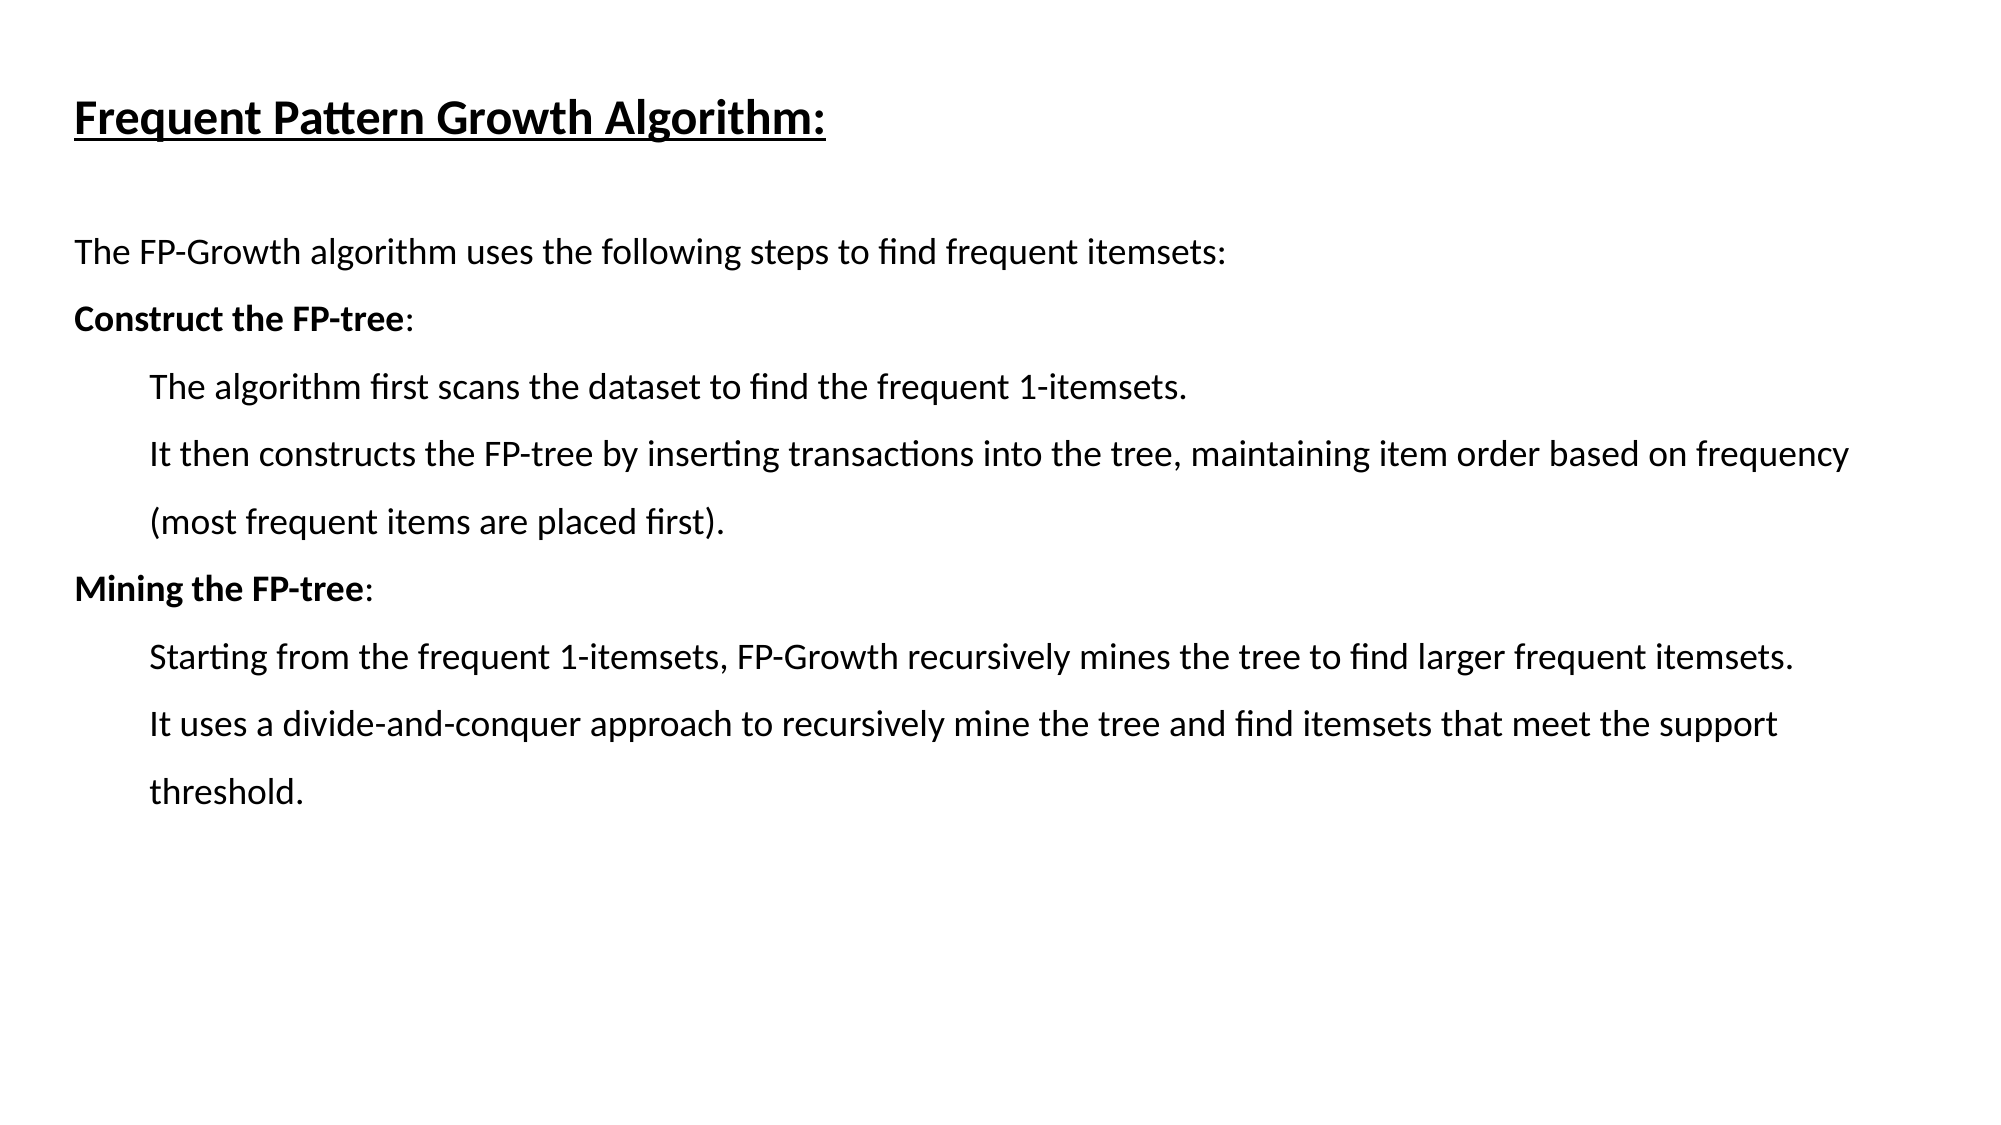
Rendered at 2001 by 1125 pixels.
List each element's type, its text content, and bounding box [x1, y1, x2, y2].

text_box Frequent Pattern Growth Algorithm: The FP-Growth algorithm uses the following steps to find frequent itemsets: Construct the FP-tree: The algorithm first scans the dataset to find the frequent 1-itemsets. It then constructs the FP-tree by inserting transactions into the tree, maintaining item order based on frequency (most frequent items are placed first). Mining the FP-tree: Starting from the frequent 1-itemsets, FP-Growth recursively mines the tree to find larger frequent itemsets. It uses a divide-and-conquer approach to recursively mine the tree and find itemsets that meet the support threshold. [59, 77, 1895, 880]
